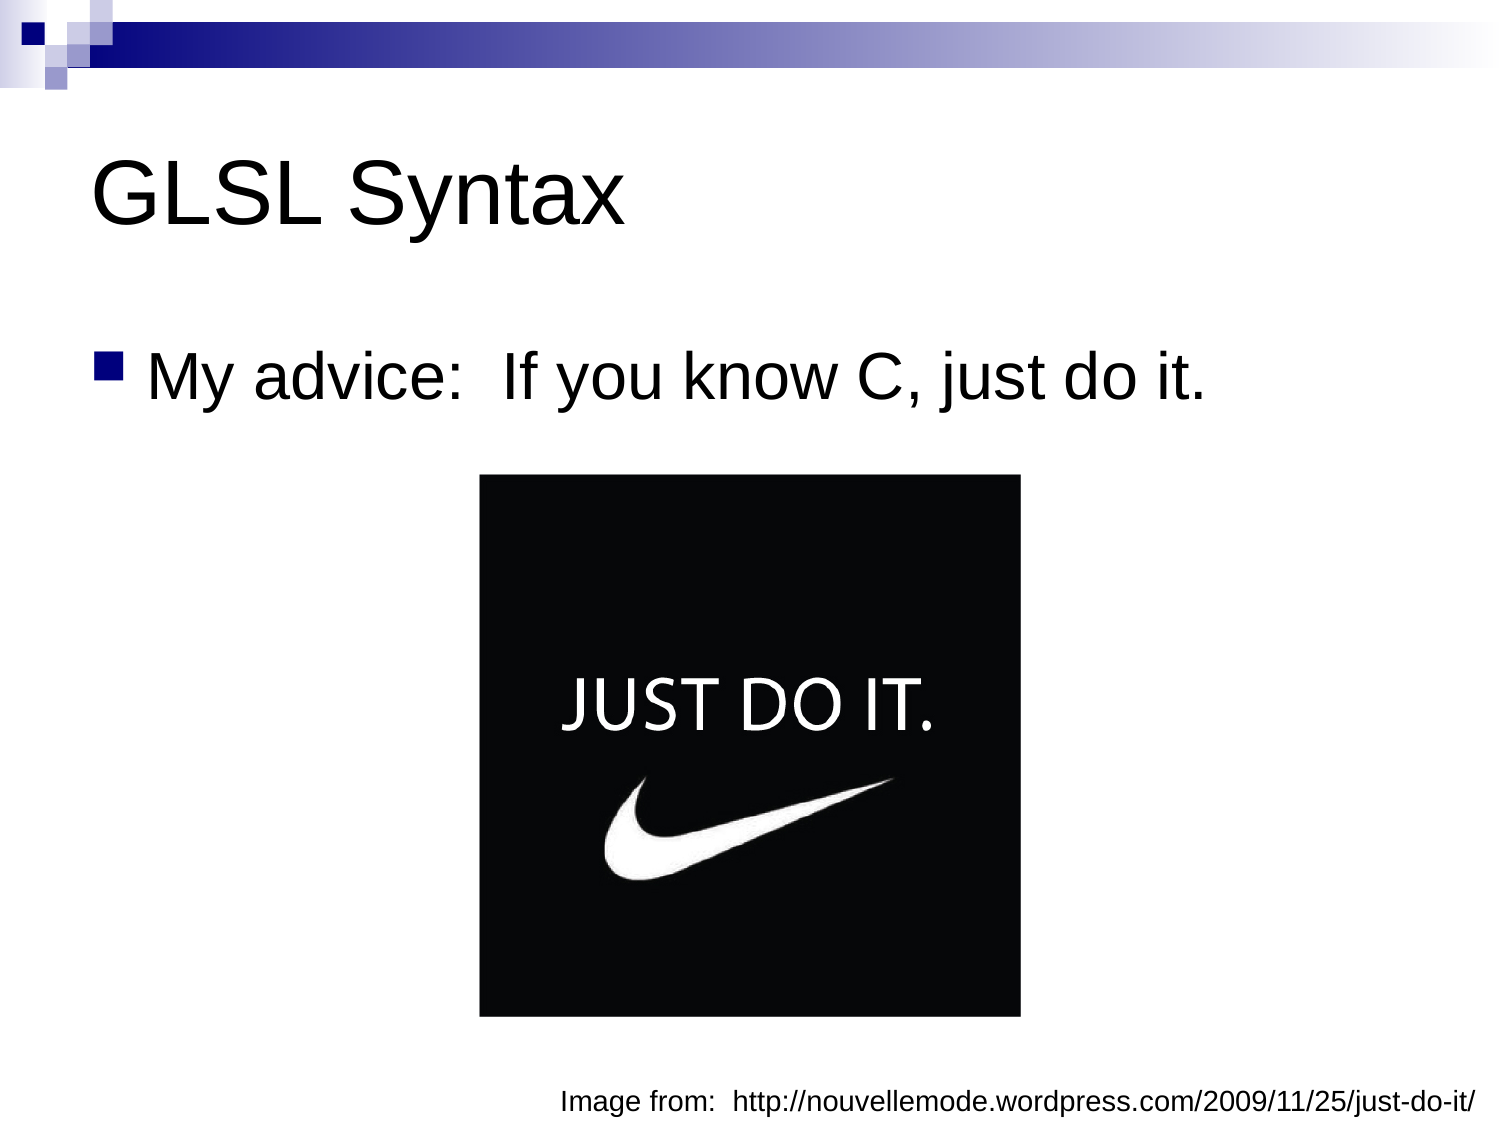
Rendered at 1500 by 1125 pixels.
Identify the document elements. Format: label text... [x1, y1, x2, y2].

picture [478, 474, 1021, 1017]
text_box Image from: http://nouvellemode.wordpress.com/2009/11/25/just-do-it/ [0, 1074, 1500, 1125]
title GLSL Syntax [75, 75, 1425, 300]
list My advice: If you know C, just do it. [75, 324, 1425, 963]
